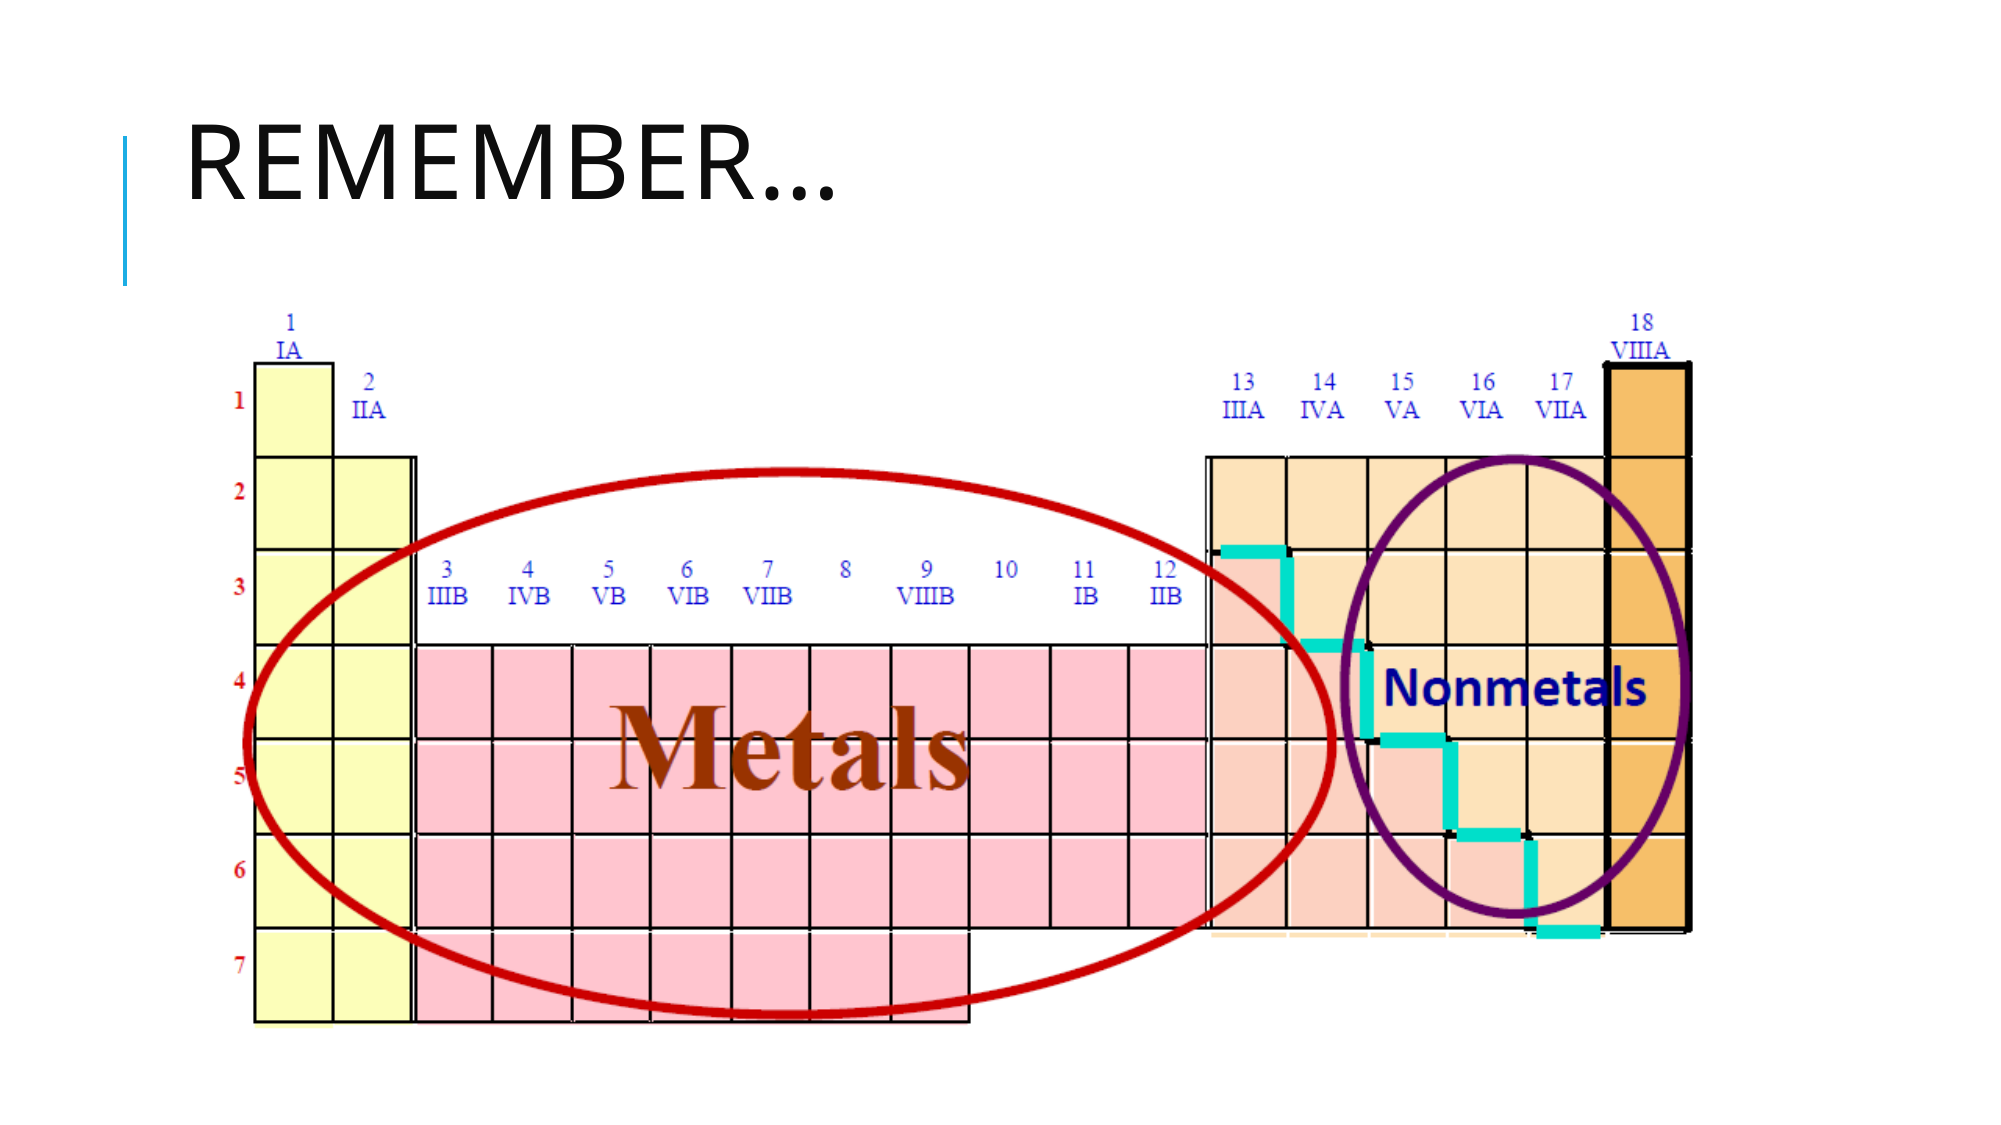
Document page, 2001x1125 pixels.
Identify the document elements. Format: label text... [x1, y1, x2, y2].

title Remember… [168, 46, 1763, 293]
picture [212, 273, 1744, 1056]
